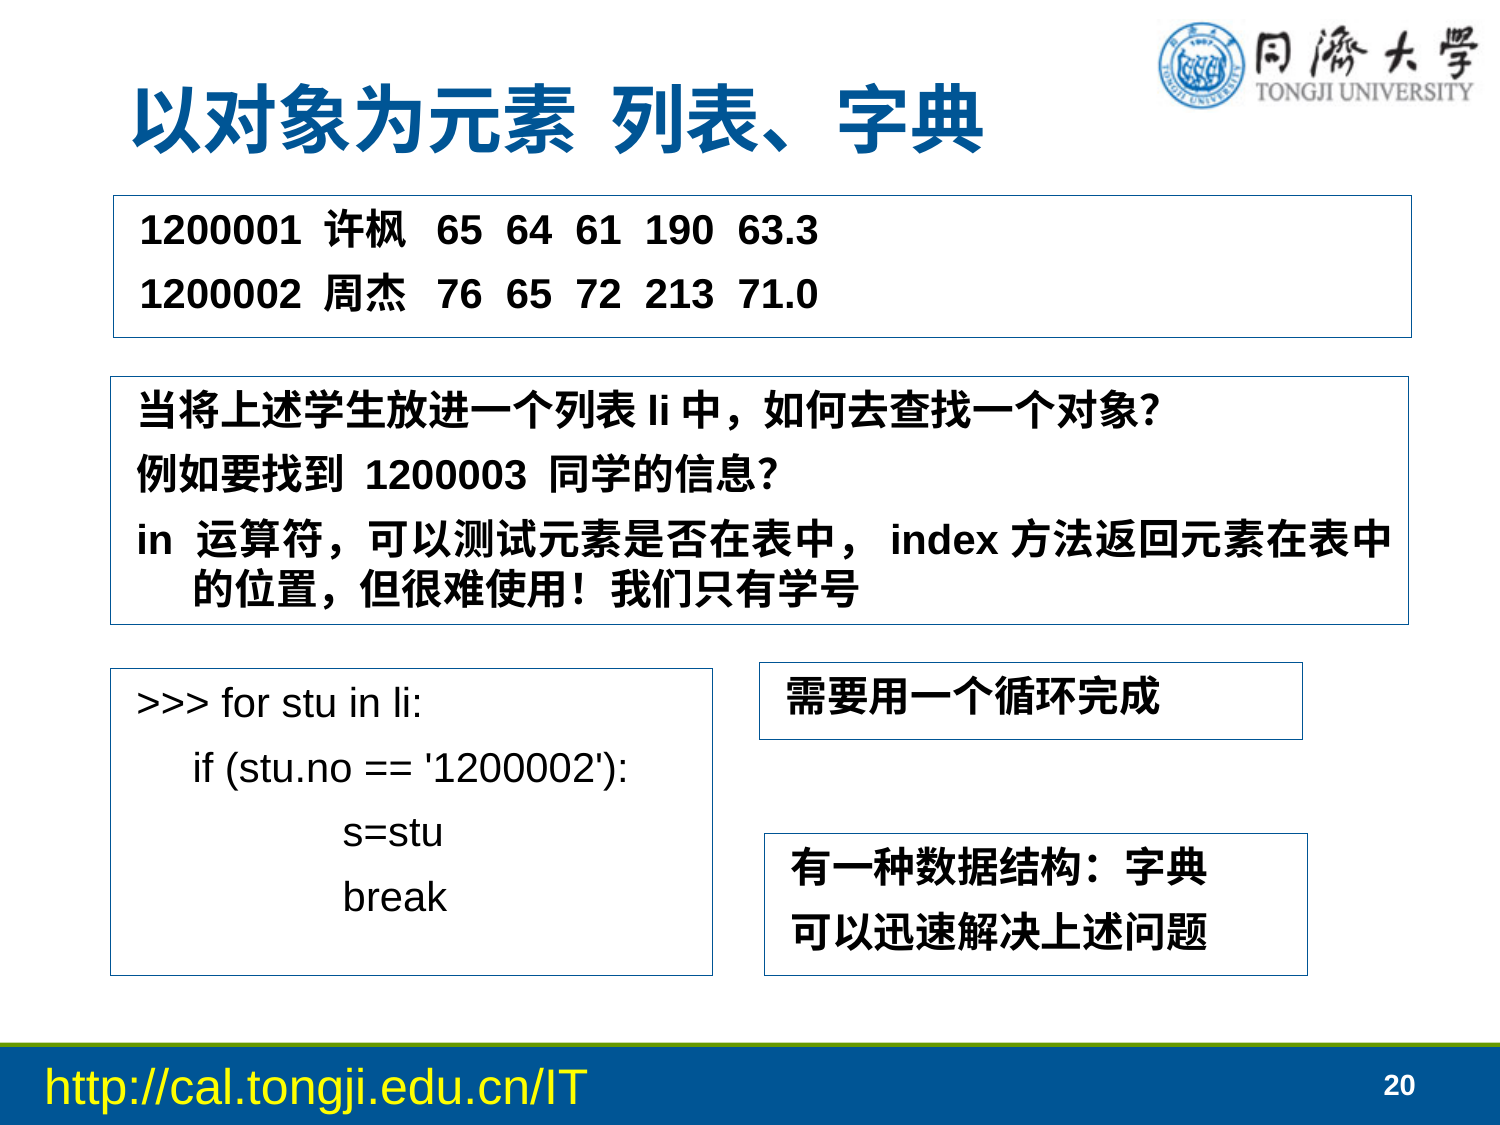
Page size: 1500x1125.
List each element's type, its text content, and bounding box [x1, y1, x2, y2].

text_box >>> for stu in li: if (stu.no == '1200002'): s=stu break [110, 668, 713, 976]
text_box 需要用一个循环完成 [759, 662, 1303, 740]
title 以对象为元素 列表、字典 [112, 42, 1471, 173]
text_box 1200001 许枫 65 64 61 190 63.3 1200002 周杰 76 65 72 213 71.0 [113, 195, 1412, 338]
text_box 当将上述学生放进一个列表li中，如何去查找一个对象？ 例如要找到 1200003 同学的信息？ in 运算符，可以测试元素是否在表中，index方法返回元素在表中的位置，但很难使用！我们只有学号 [110, 376, 1409, 625]
picture [1145, 19, 1495, 113]
text_box 有一种数据结构：字典 可以迅速解决上述问题 [764, 833, 1308, 976]
